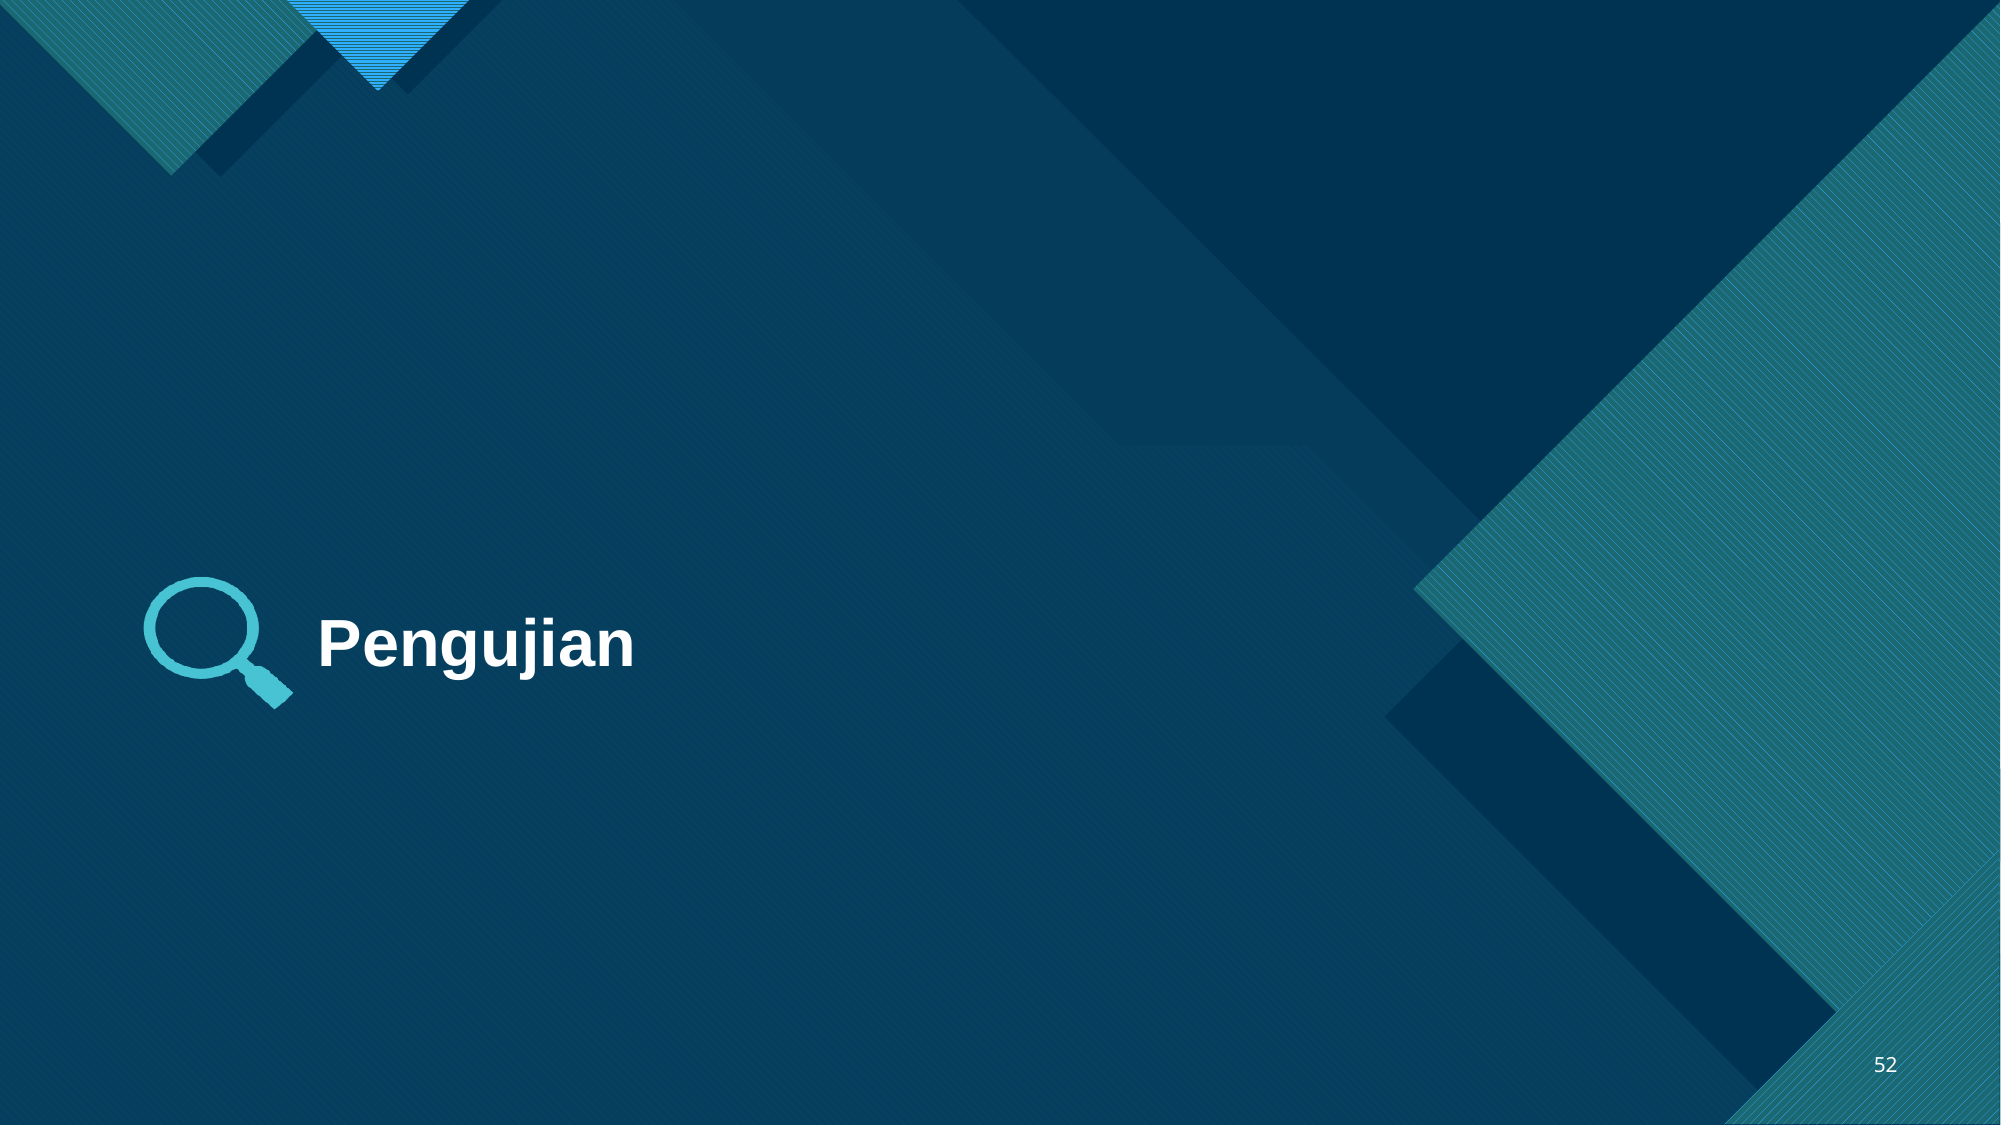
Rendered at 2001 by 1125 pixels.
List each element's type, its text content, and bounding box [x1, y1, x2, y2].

slide_number 52 [1845, 1035, 1913, 1096]
slide_number 8 [1415, 427, 2001, 1125]
table_header [127, 563, 310, 725]
table_header Pengujian [310, 563, 952, 725]
